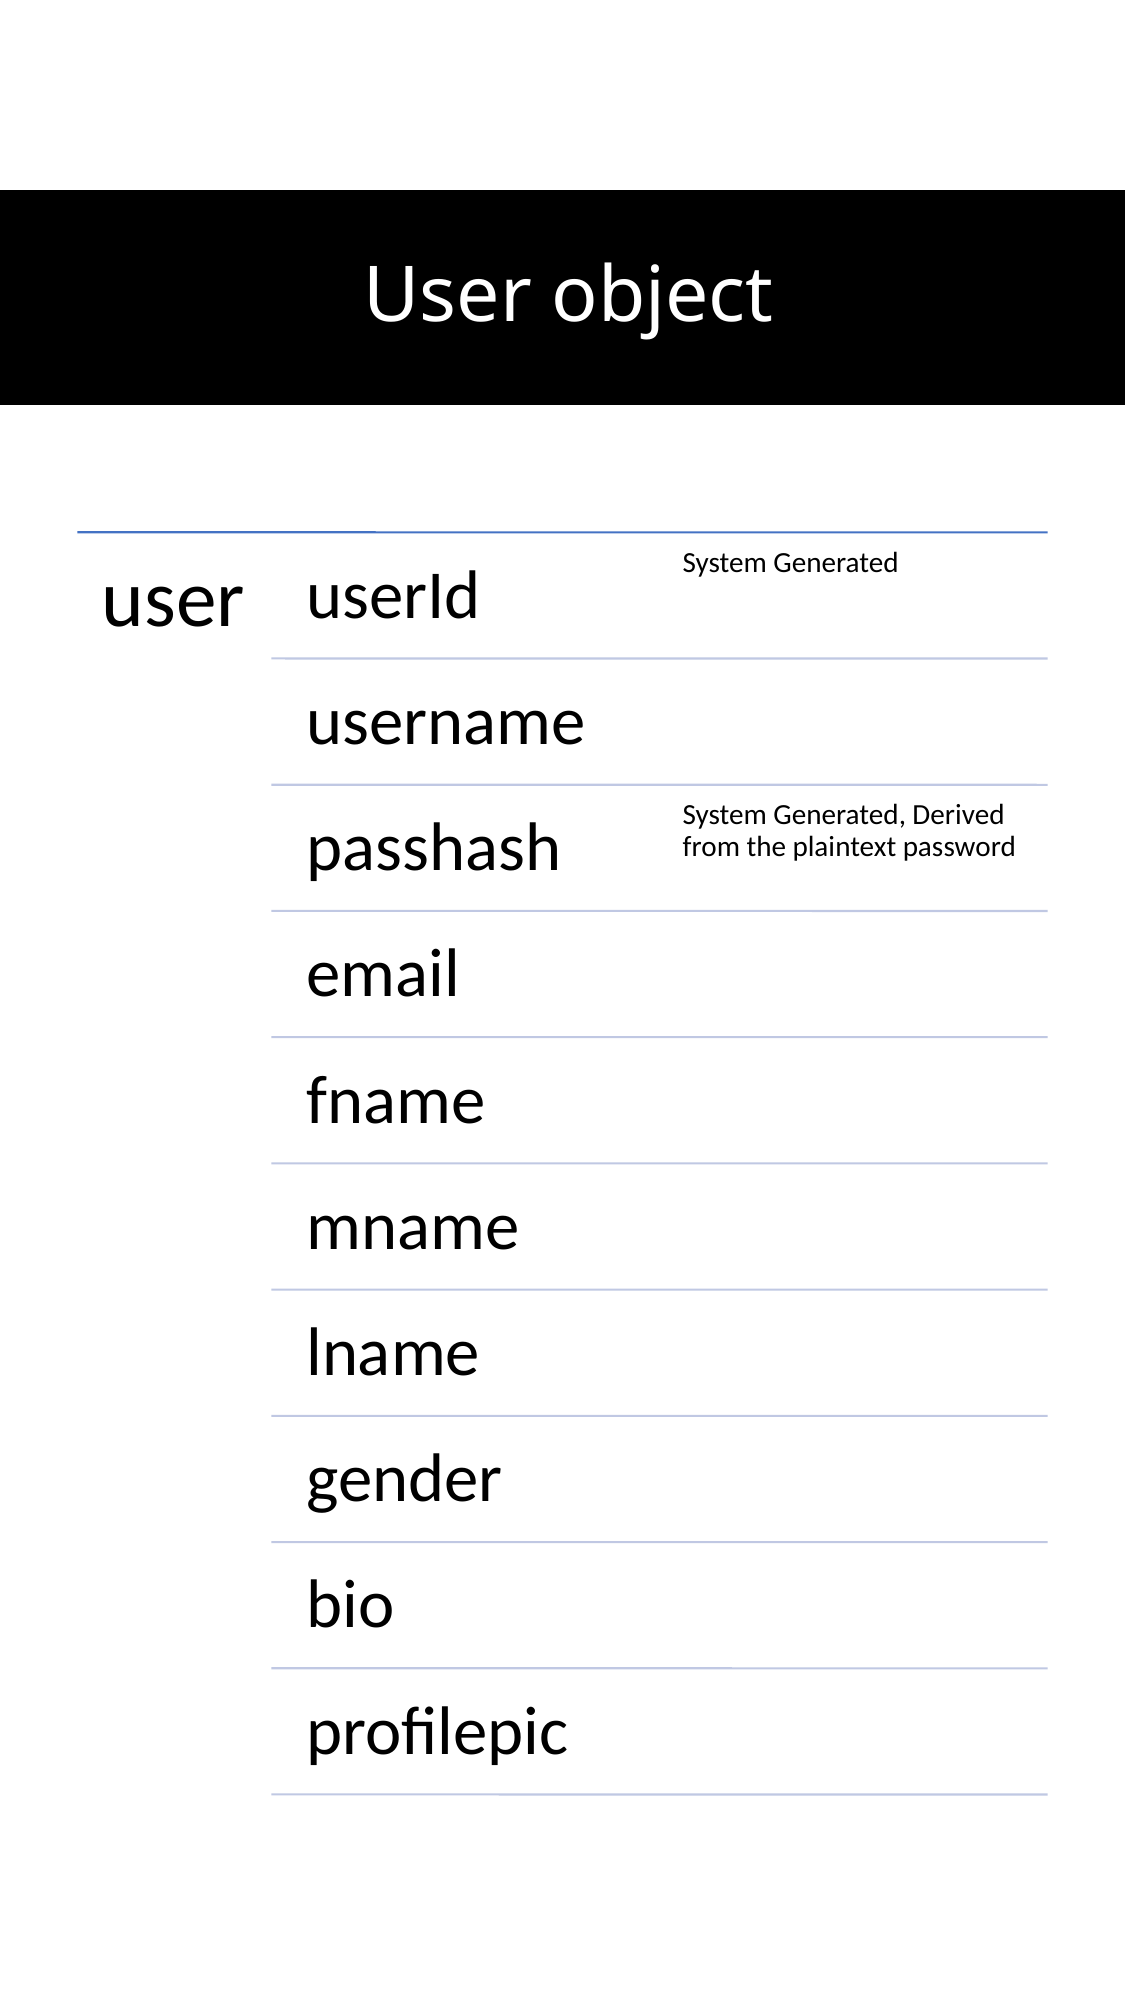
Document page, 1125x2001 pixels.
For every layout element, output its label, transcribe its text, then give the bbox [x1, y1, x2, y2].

text_box [0, 189, 1125, 406]
title User object [51, 187, 1086, 405]
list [77, 532, 1048, 1802]
